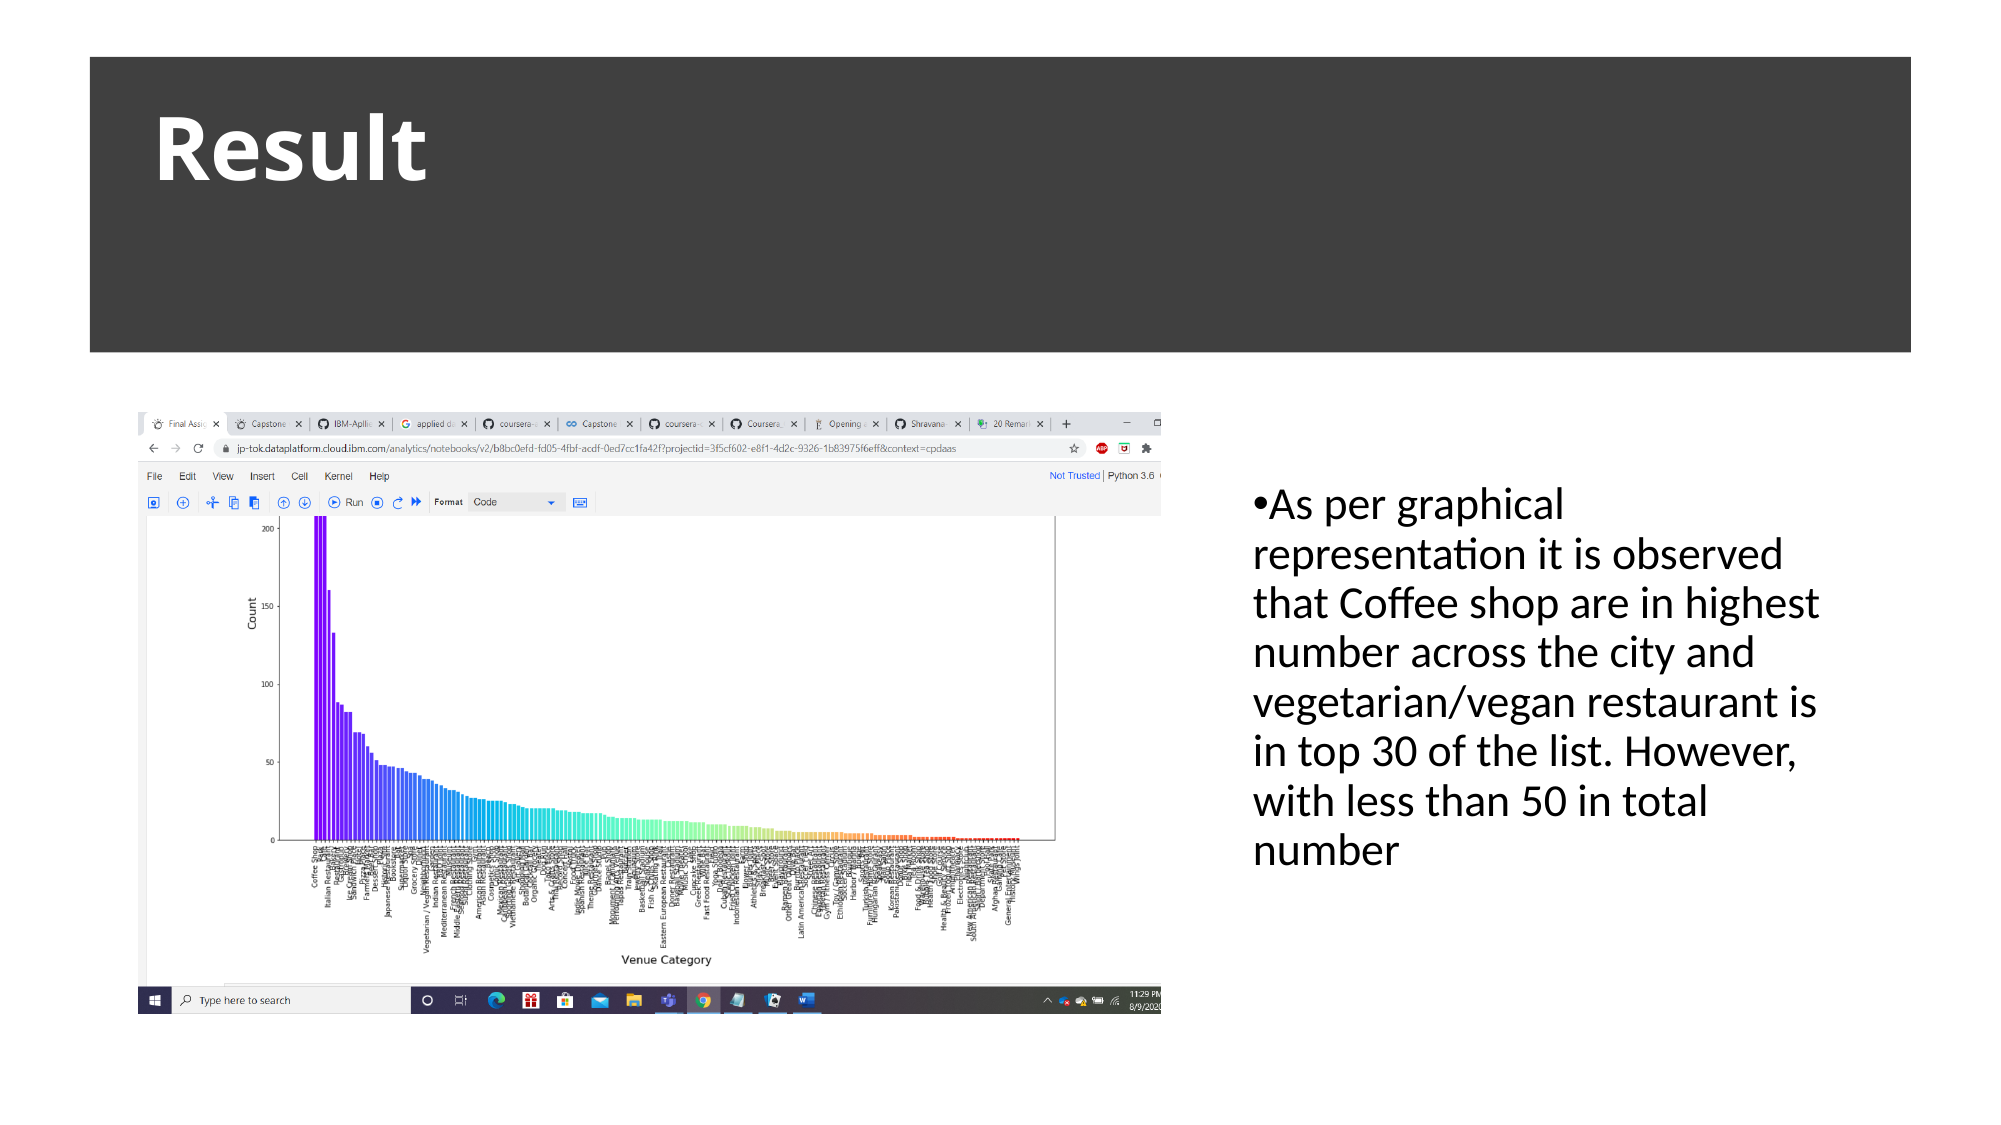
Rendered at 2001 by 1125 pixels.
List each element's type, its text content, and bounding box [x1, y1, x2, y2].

list As per graphical representation it is observed that Coffee shop are in highest number across the city and vegetarian/vegan restaurant is in top 30 of the list. However, with less than 50 in total number [1237, 412, 1862, 1014]
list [137, 412, 1161, 1014]
text_box [89, 56, 1912, 353]
title Result [137, 96, 1863, 314]
